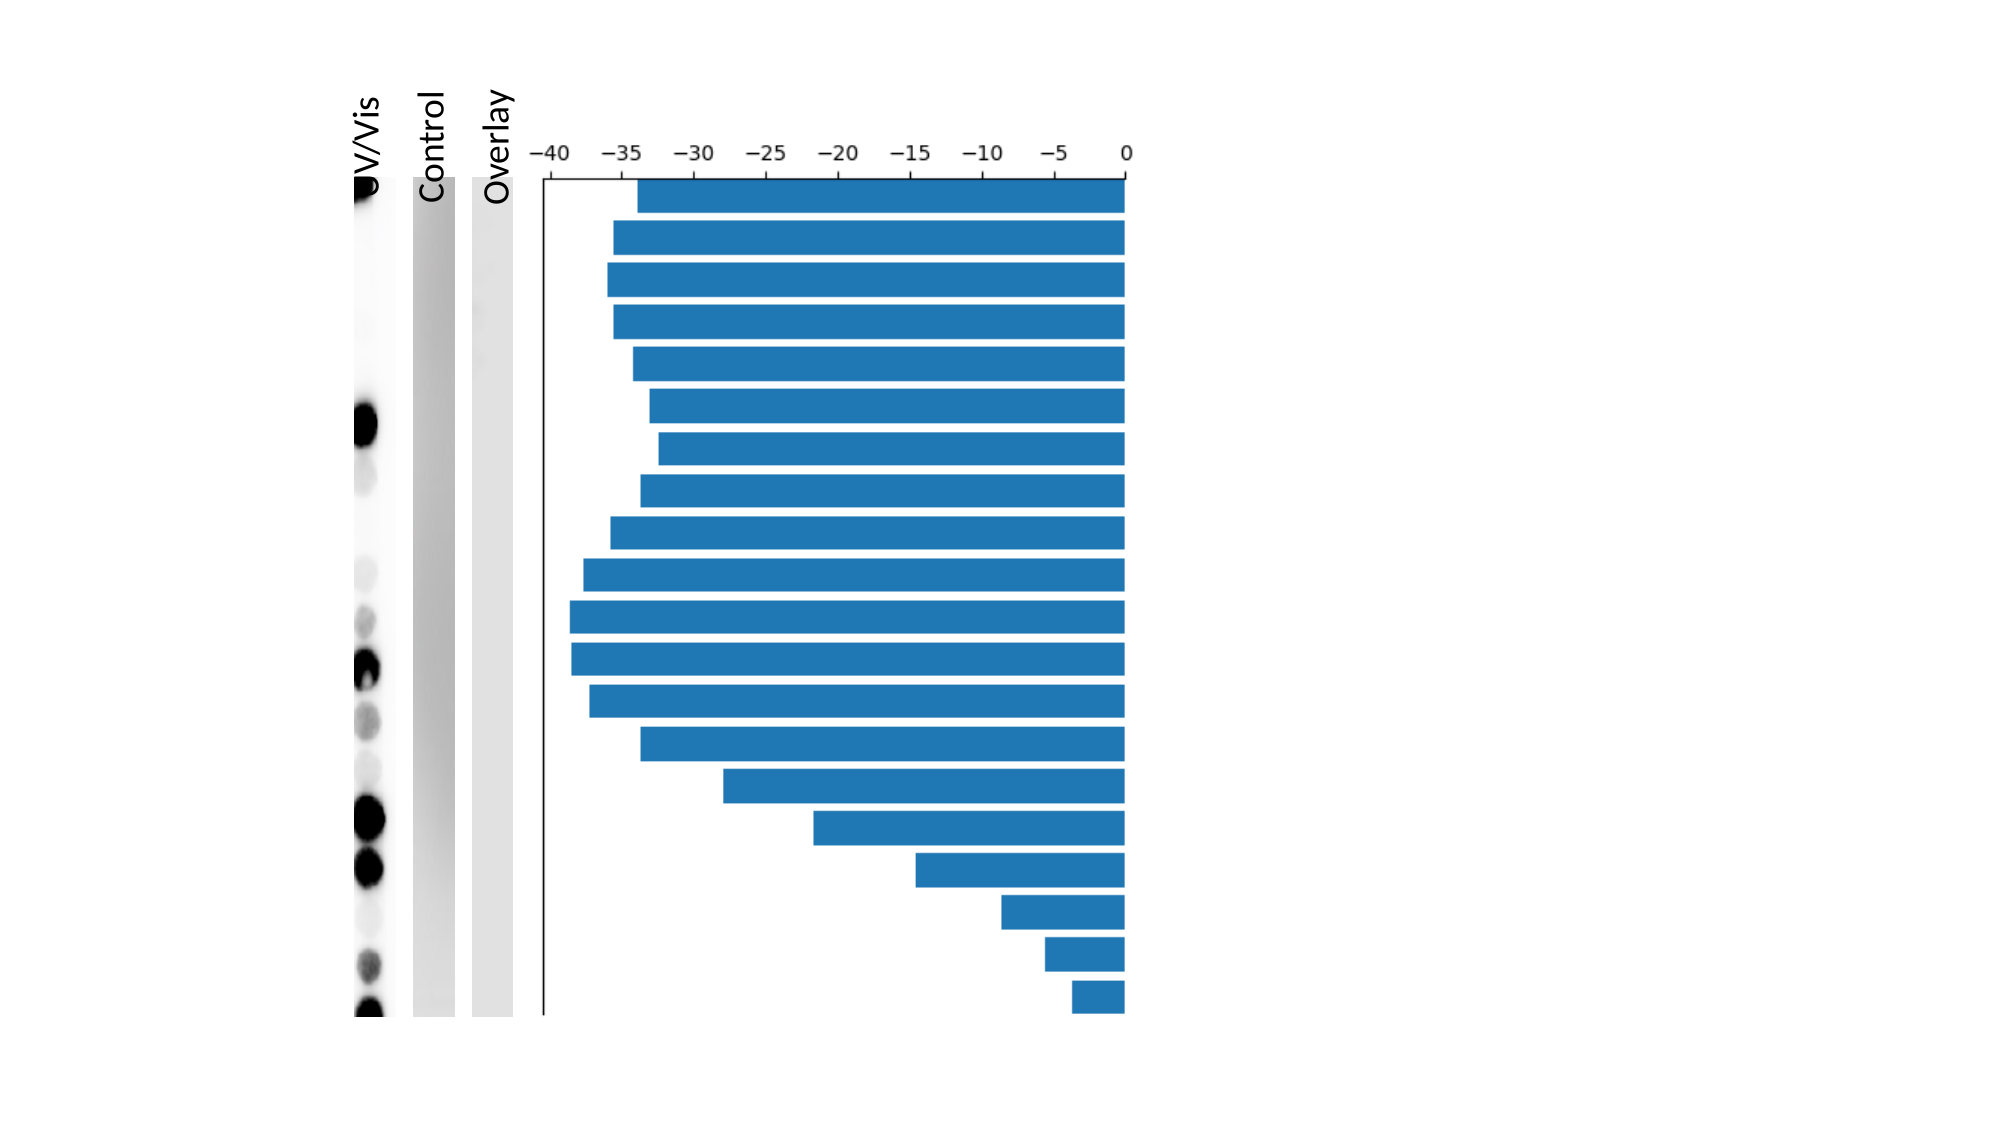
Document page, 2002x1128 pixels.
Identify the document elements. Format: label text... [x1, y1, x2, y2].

picture [472, 129, 1146, 1029]
picture [413, 176, 455, 1017]
picture [354, 176, 396, 1017]
text_box UV/Vis [333, 81, 394, 214]
text_box Control [398, 76, 459, 219]
text_box Overlay [463, 75, 524, 221]
